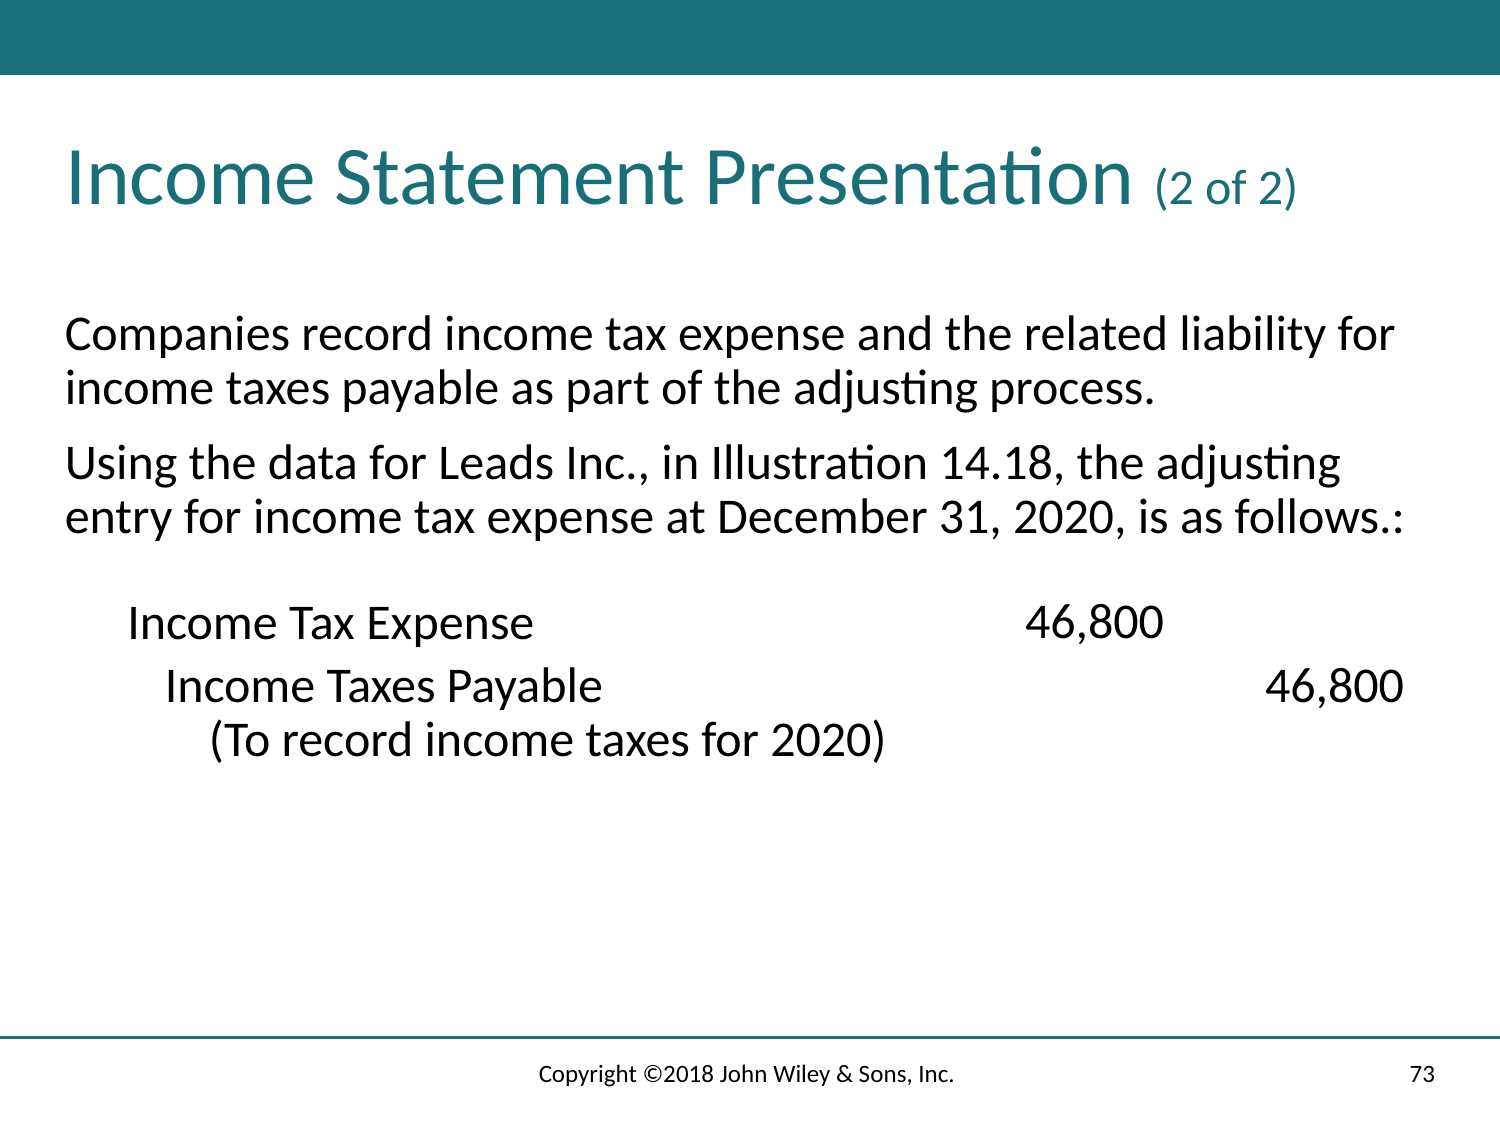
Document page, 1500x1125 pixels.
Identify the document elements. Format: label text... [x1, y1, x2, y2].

list 46,800 [1250, 651, 1425, 712]
list Income Taxes Payable (To record income taxes for 2020) [150, 651, 933, 771]
footer Copyright ©2018 John Wiley & Sons, Inc. [496, 1042, 1004, 1103]
slide_number 73 [1059, 1042, 1450, 1103]
title Income Statement Presentation (2 of 2) [50, 125, 1450, 249]
list Companies record income tax expense and the related liability for income taxes payable as part of the adjusting process. Using the data for Leads Inc., in Illustration 14.18, the adjusting entry for income tax expense at December 31, 2020, is as follows.: [50, 299, 1450, 549]
list Income Tax Expense [112, 589, 600, 649]
list 46,800 [1010, 587, 1184, 648]
